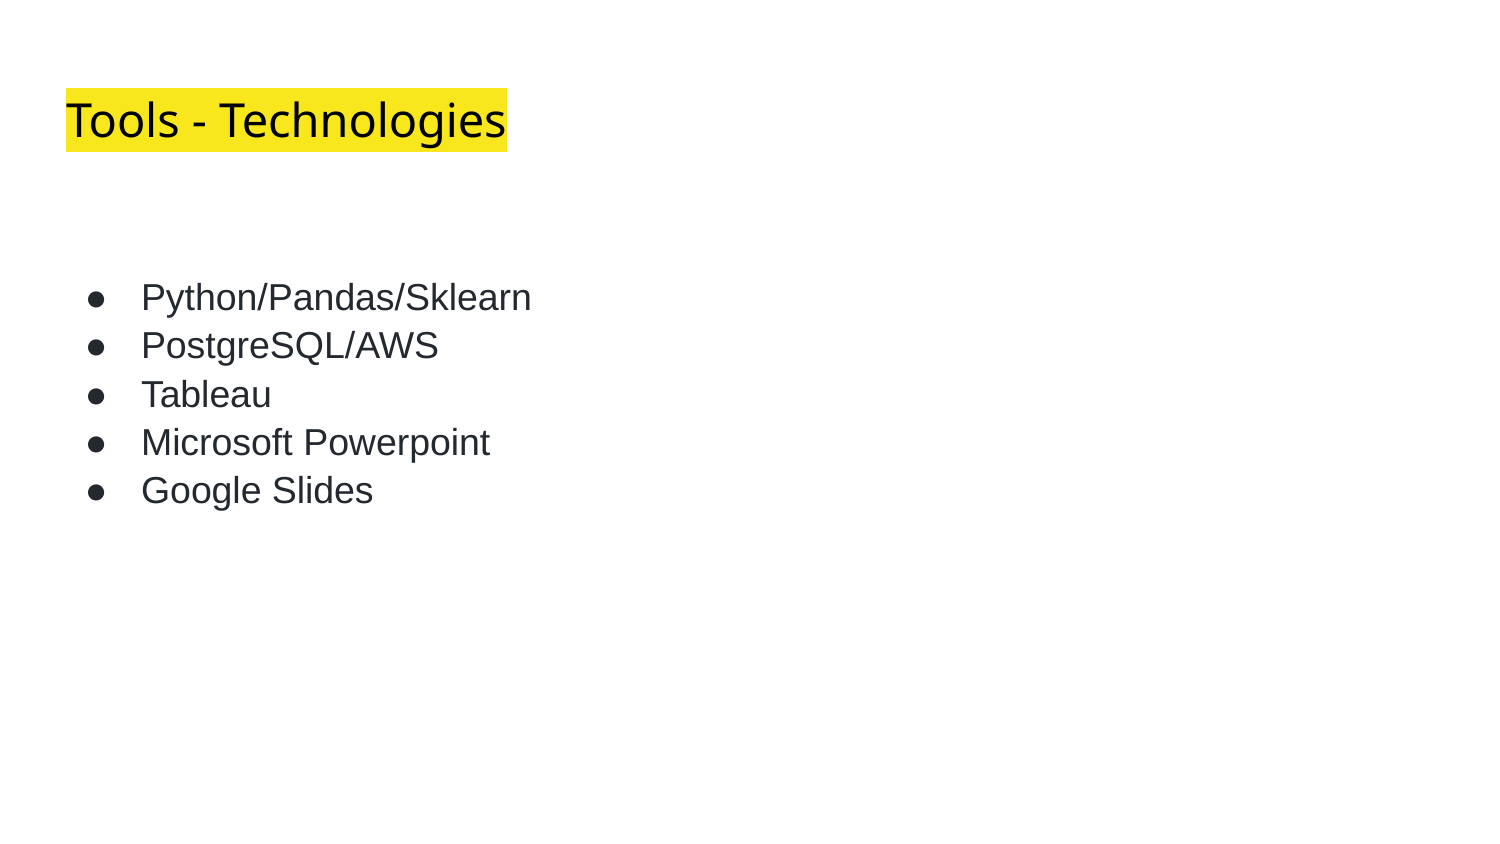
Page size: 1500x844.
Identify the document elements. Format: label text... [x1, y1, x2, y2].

title Tools - Technologies [51, 72, 1449, 167]
list Python/Pandas/Sklearn PostgreSQL/AWS Tableau Microsoft Powerpoint Google Slides [51, 202, 1449, 750]
